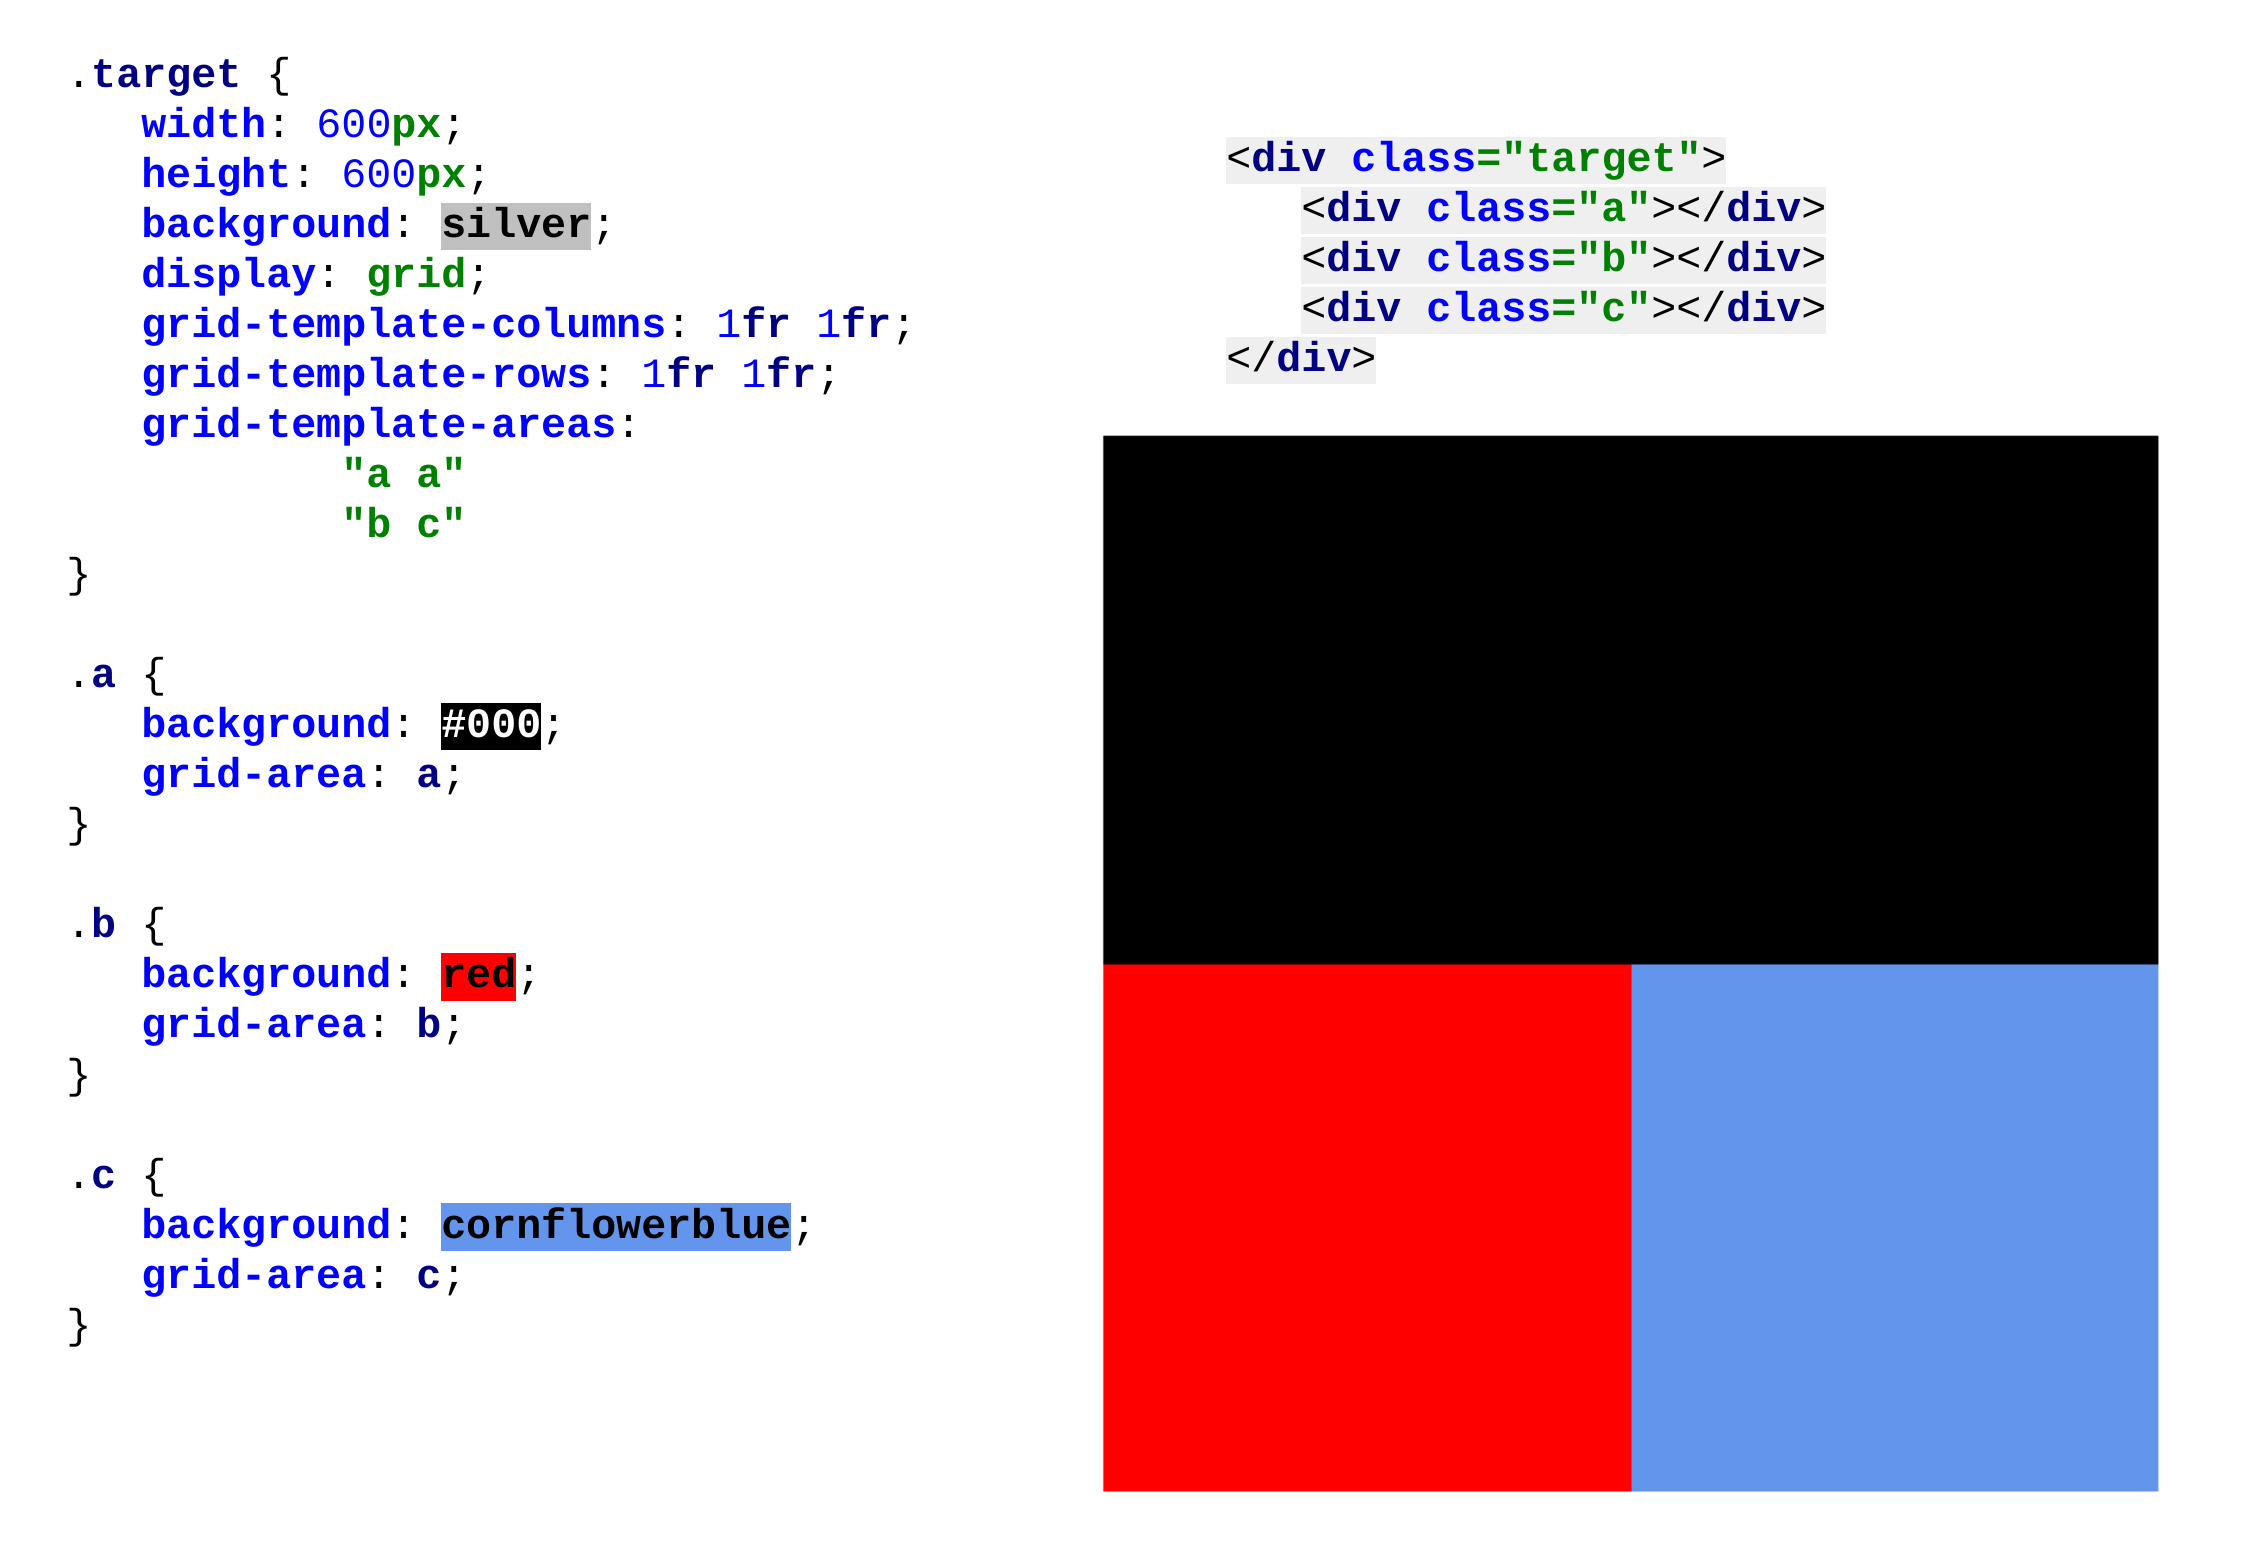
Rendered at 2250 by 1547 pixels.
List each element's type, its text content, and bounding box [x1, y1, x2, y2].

picture [1091, 422, 2180, 1509]
text_box <div class="target"> <div class="a"></div> <div class="b"></div> <div class="c"></div> </div> [1211, 114, 2227, 395]
text_box .target { width: 600px; height: 600px; background: silver; display: grid; grid-template-columns: 1fr 1fr; grid-template-rows: 1fr 1fr; grid-template-areas: "a a" "b c" } .a { background: #000; grid-area: a; } .b { background: red; grid-area: b; } .c { background: cornflowerblue; grid-area: c; } [51, 30, 1067, 1362]
